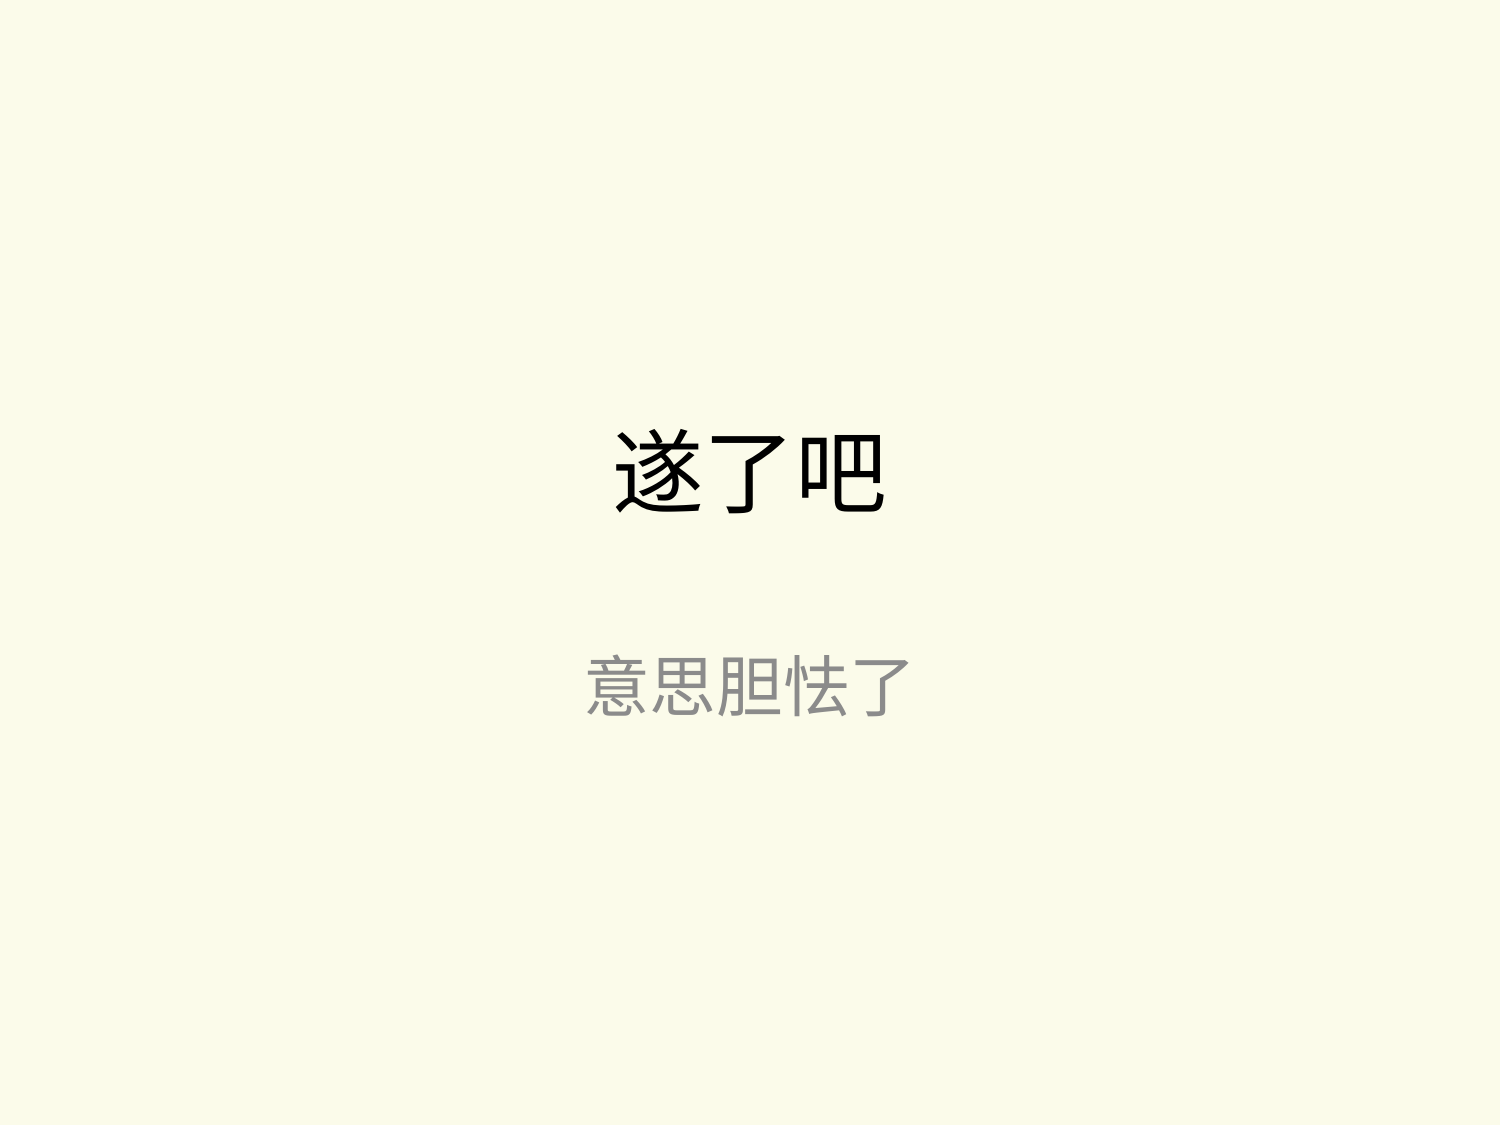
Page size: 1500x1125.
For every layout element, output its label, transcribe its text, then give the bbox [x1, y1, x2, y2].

subtitle 意思胆怯了 [225, 637, 1275, 925]
title 遂了吧 [112, 349, 1388, 591]
